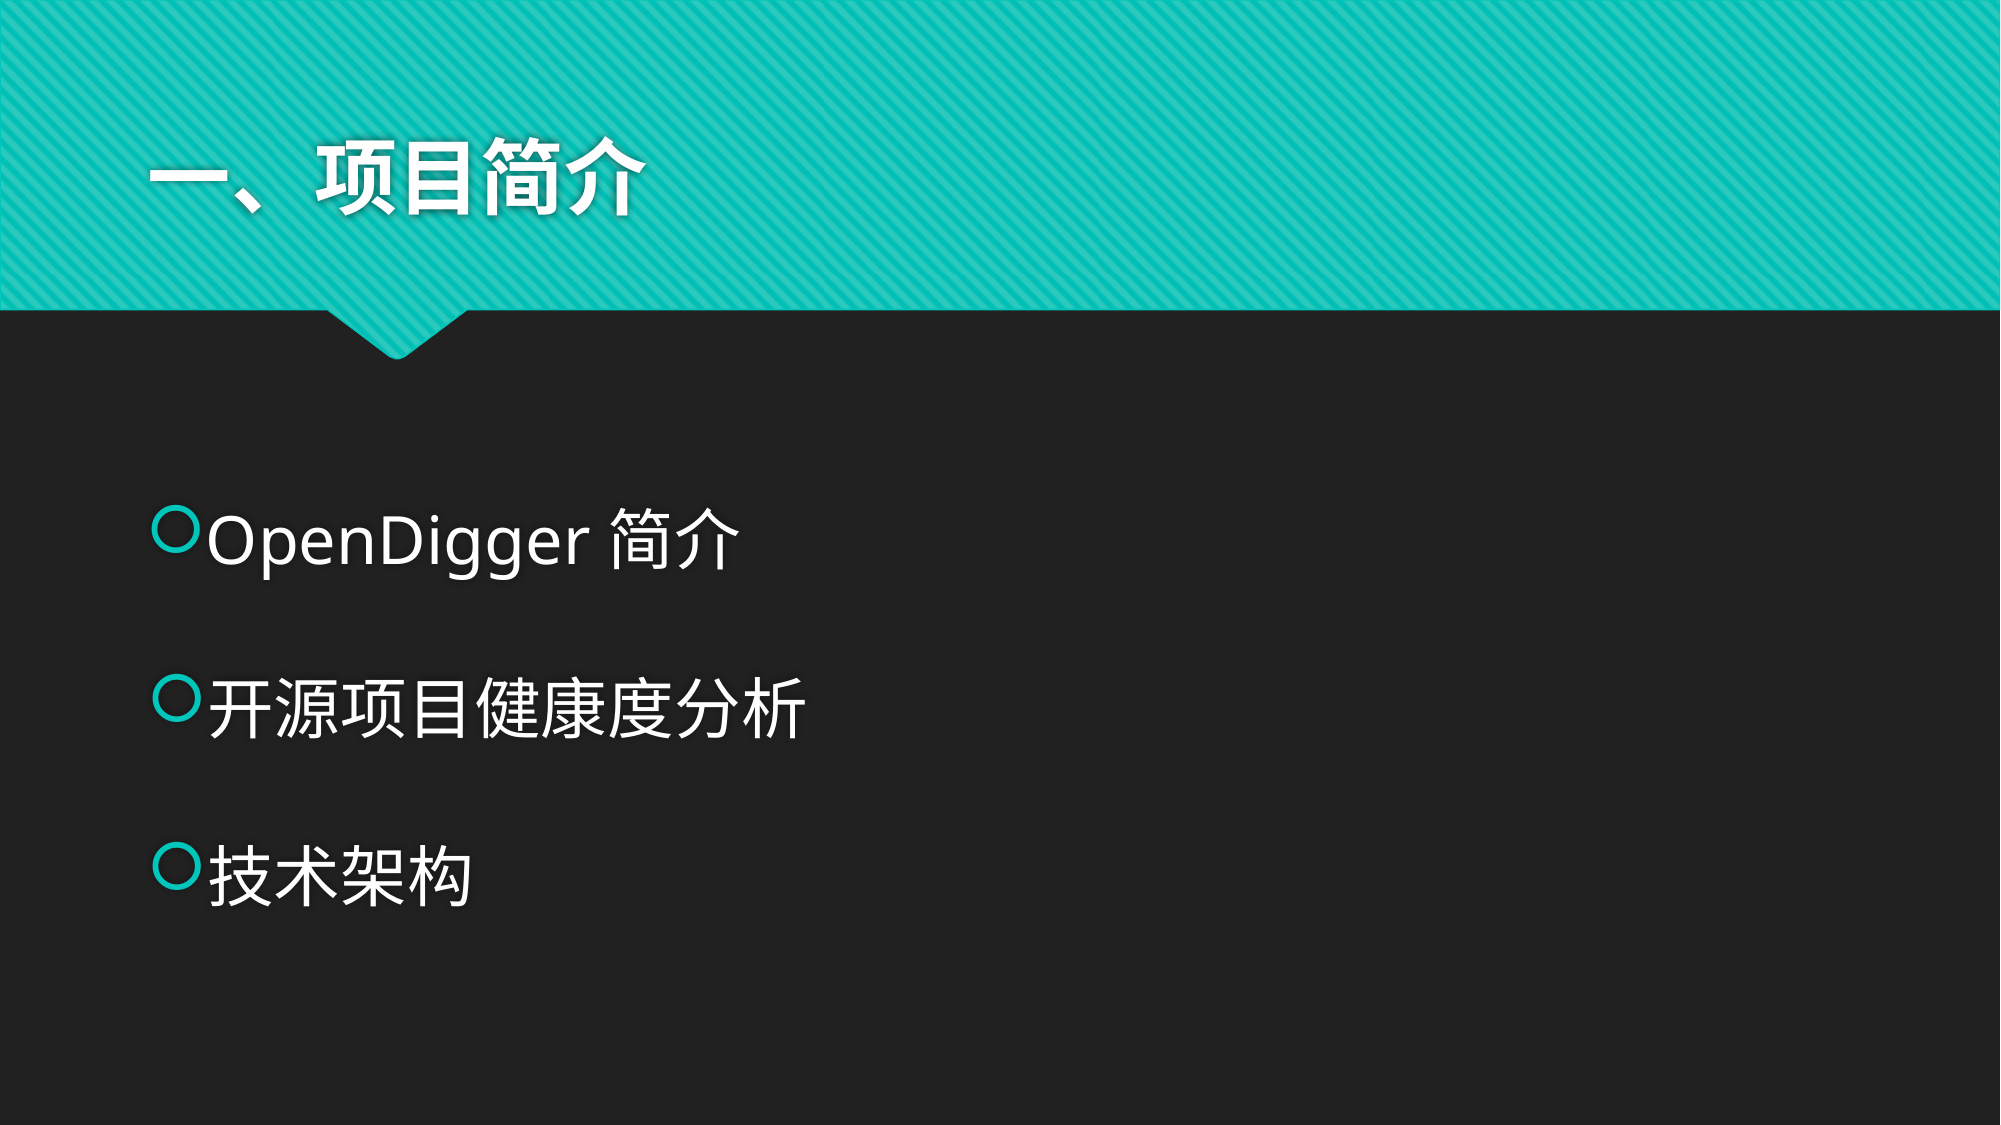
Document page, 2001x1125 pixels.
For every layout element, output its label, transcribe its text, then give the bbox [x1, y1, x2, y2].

text_box 开源项目健康度分析 [132, 645, 1199, 767]
text_box 技术架构 [132, 814, 1199, 936]
list OpenDigger简介 [131, 477, 1197, 599]
title 一、项目简介 [132, 73, 1868, 233]
